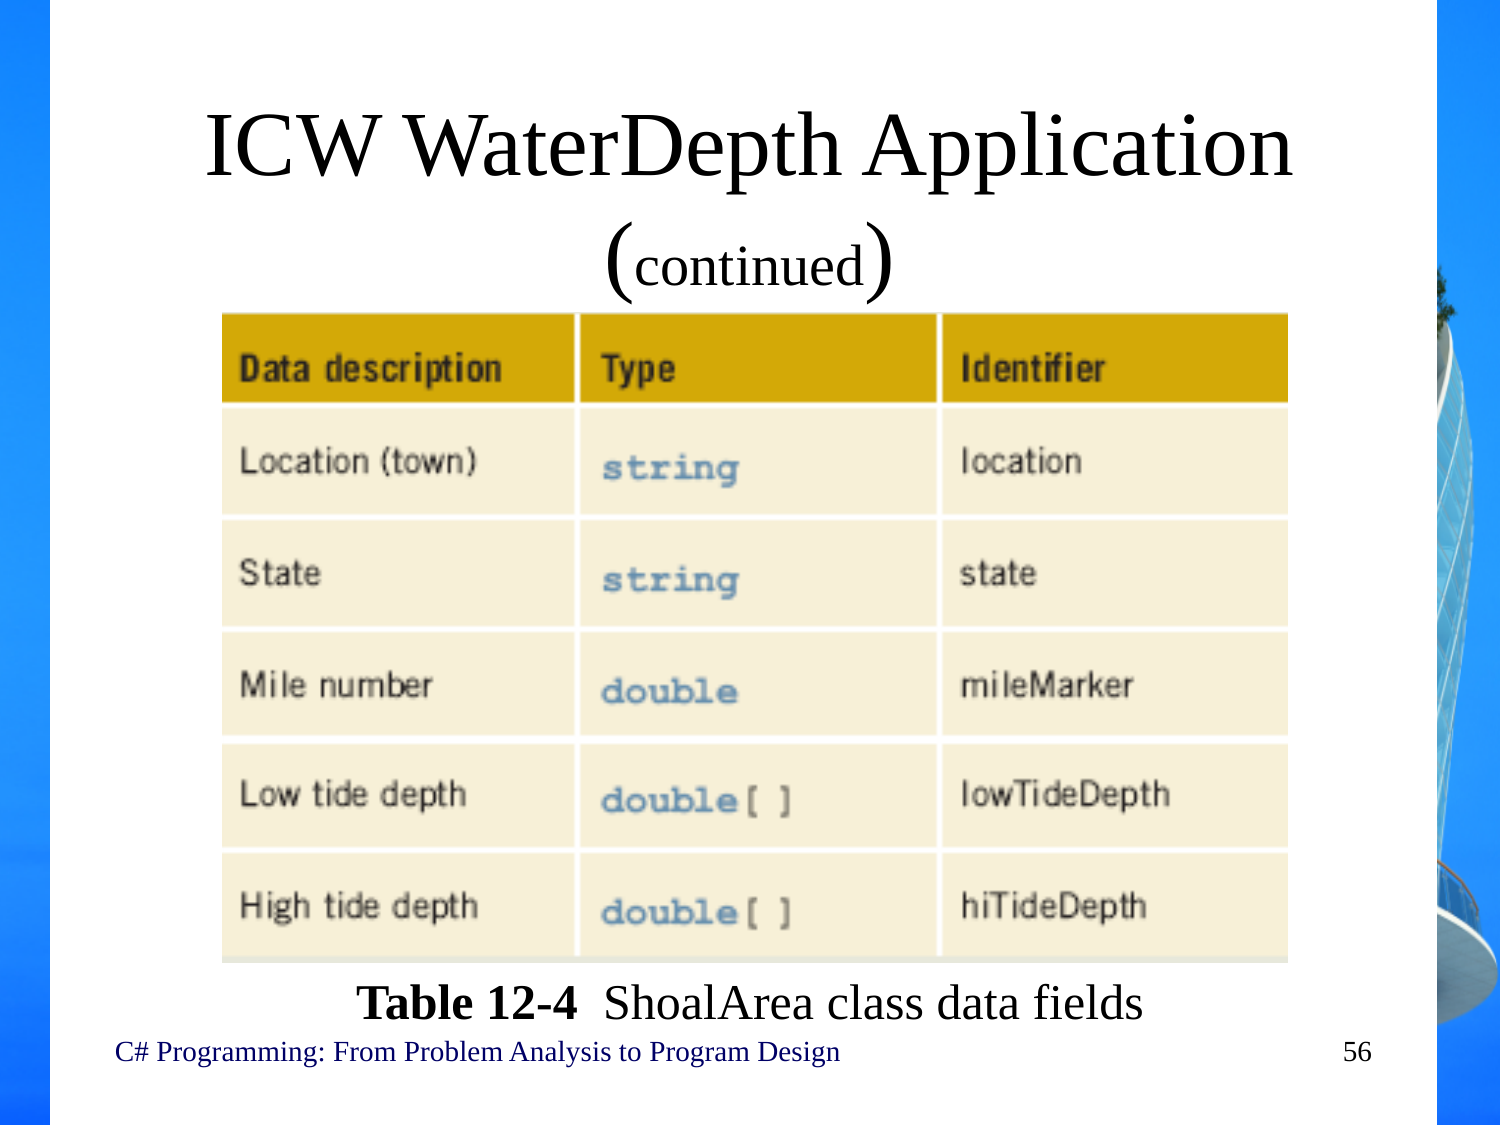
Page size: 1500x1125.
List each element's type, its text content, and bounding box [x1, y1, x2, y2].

footer C# Programming: From Problem Analysis to Program Design [99, 1024, 988, 1101]
title ICW WaterDepth Application (continued) [112, 99, 1388, 288]
text_box Table 12-4 ShoalArea class data fields [341, 972, 1160, 1038]
picture [0, 0, 50, 1125]
slide_number 56 [1074, 1024, 1388, 1101]
picture [1437, 0, 1500, 1125]
picture [222, 312, 1288, 963]
